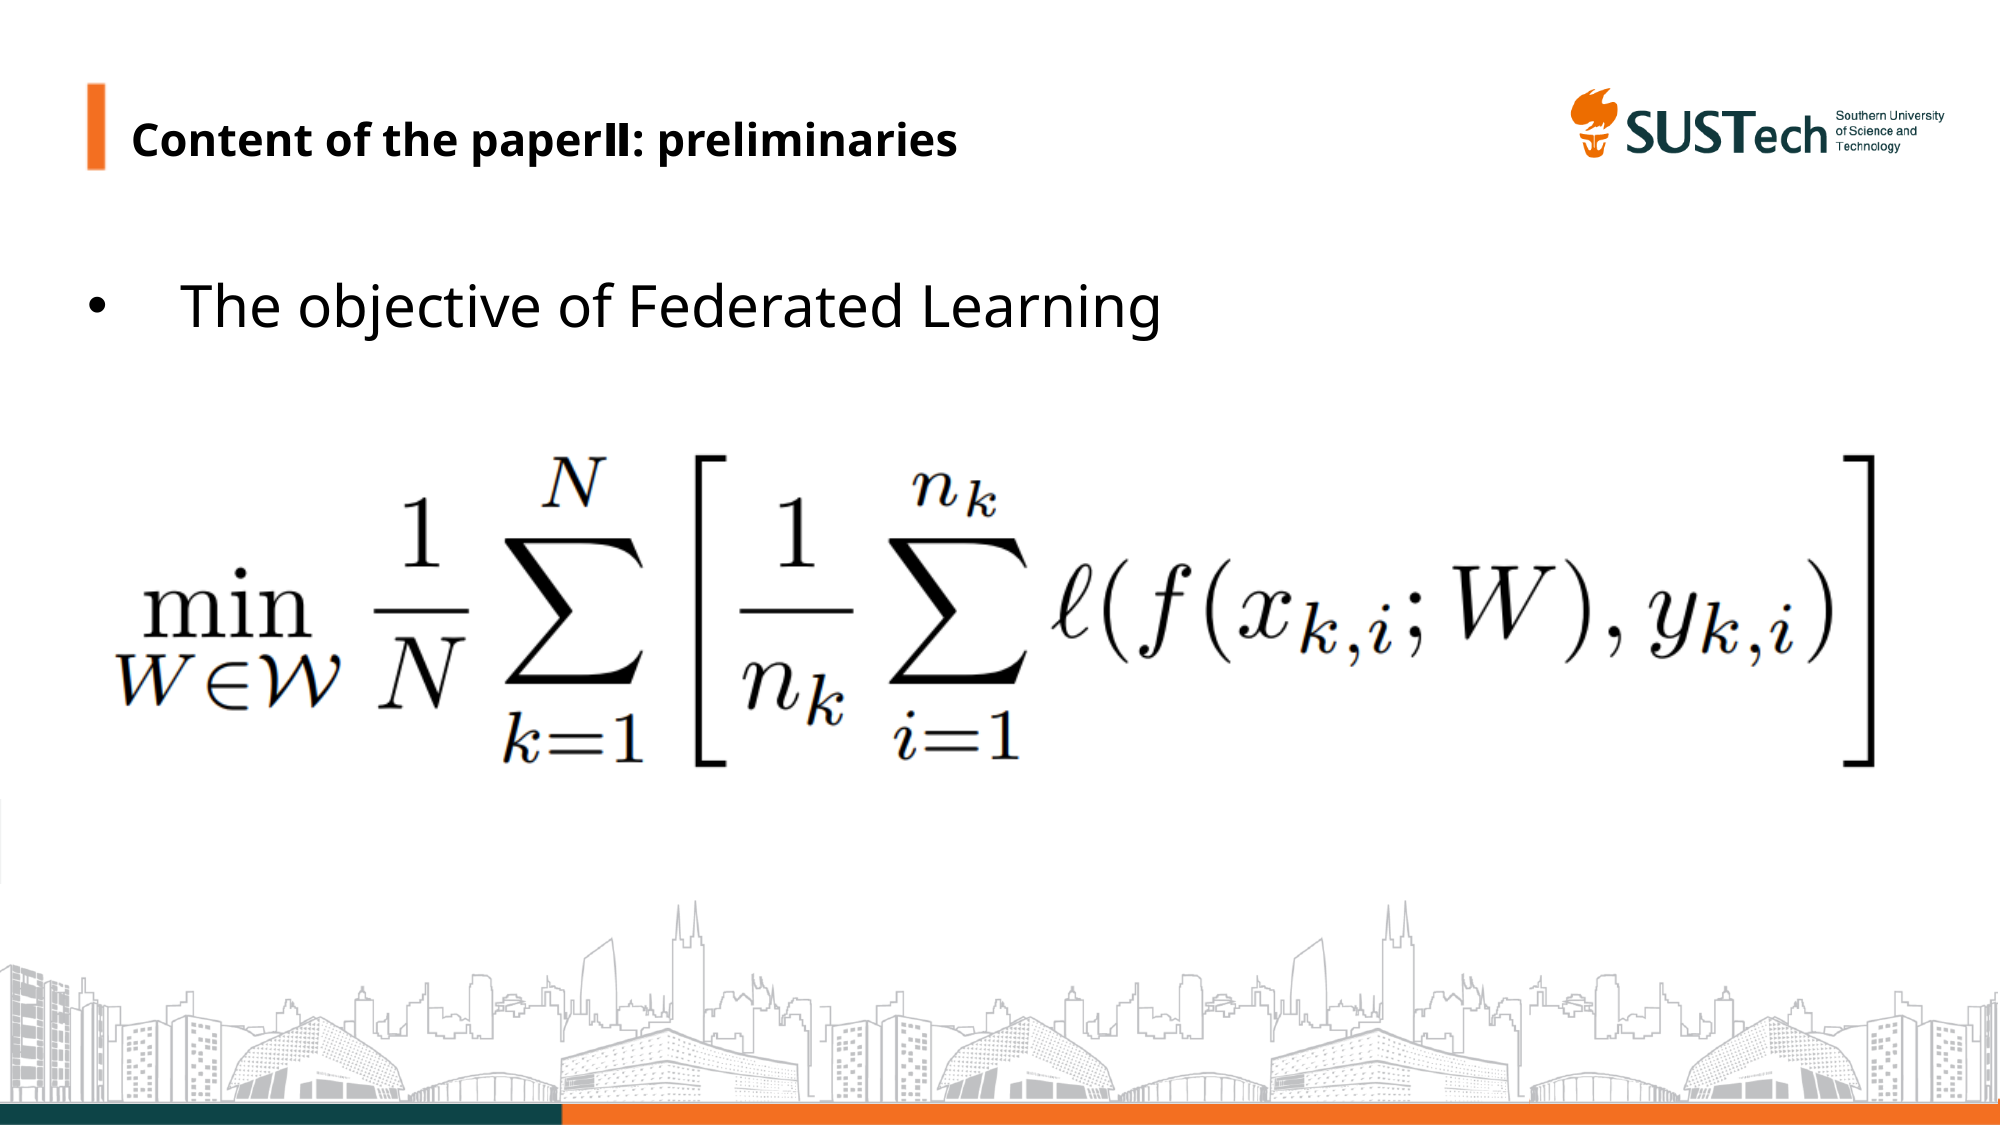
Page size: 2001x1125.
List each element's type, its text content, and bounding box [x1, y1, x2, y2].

picture [72, 50, 116, 204]
picture [0, 407, 2000, 1125]
title Content of the paperⅡ: preliminaries [115, 48, 1616, 173]
picture [1560, 79, 1948, 175]
text_box The objective of Federated Learning [72, 203, 1898, 347]
